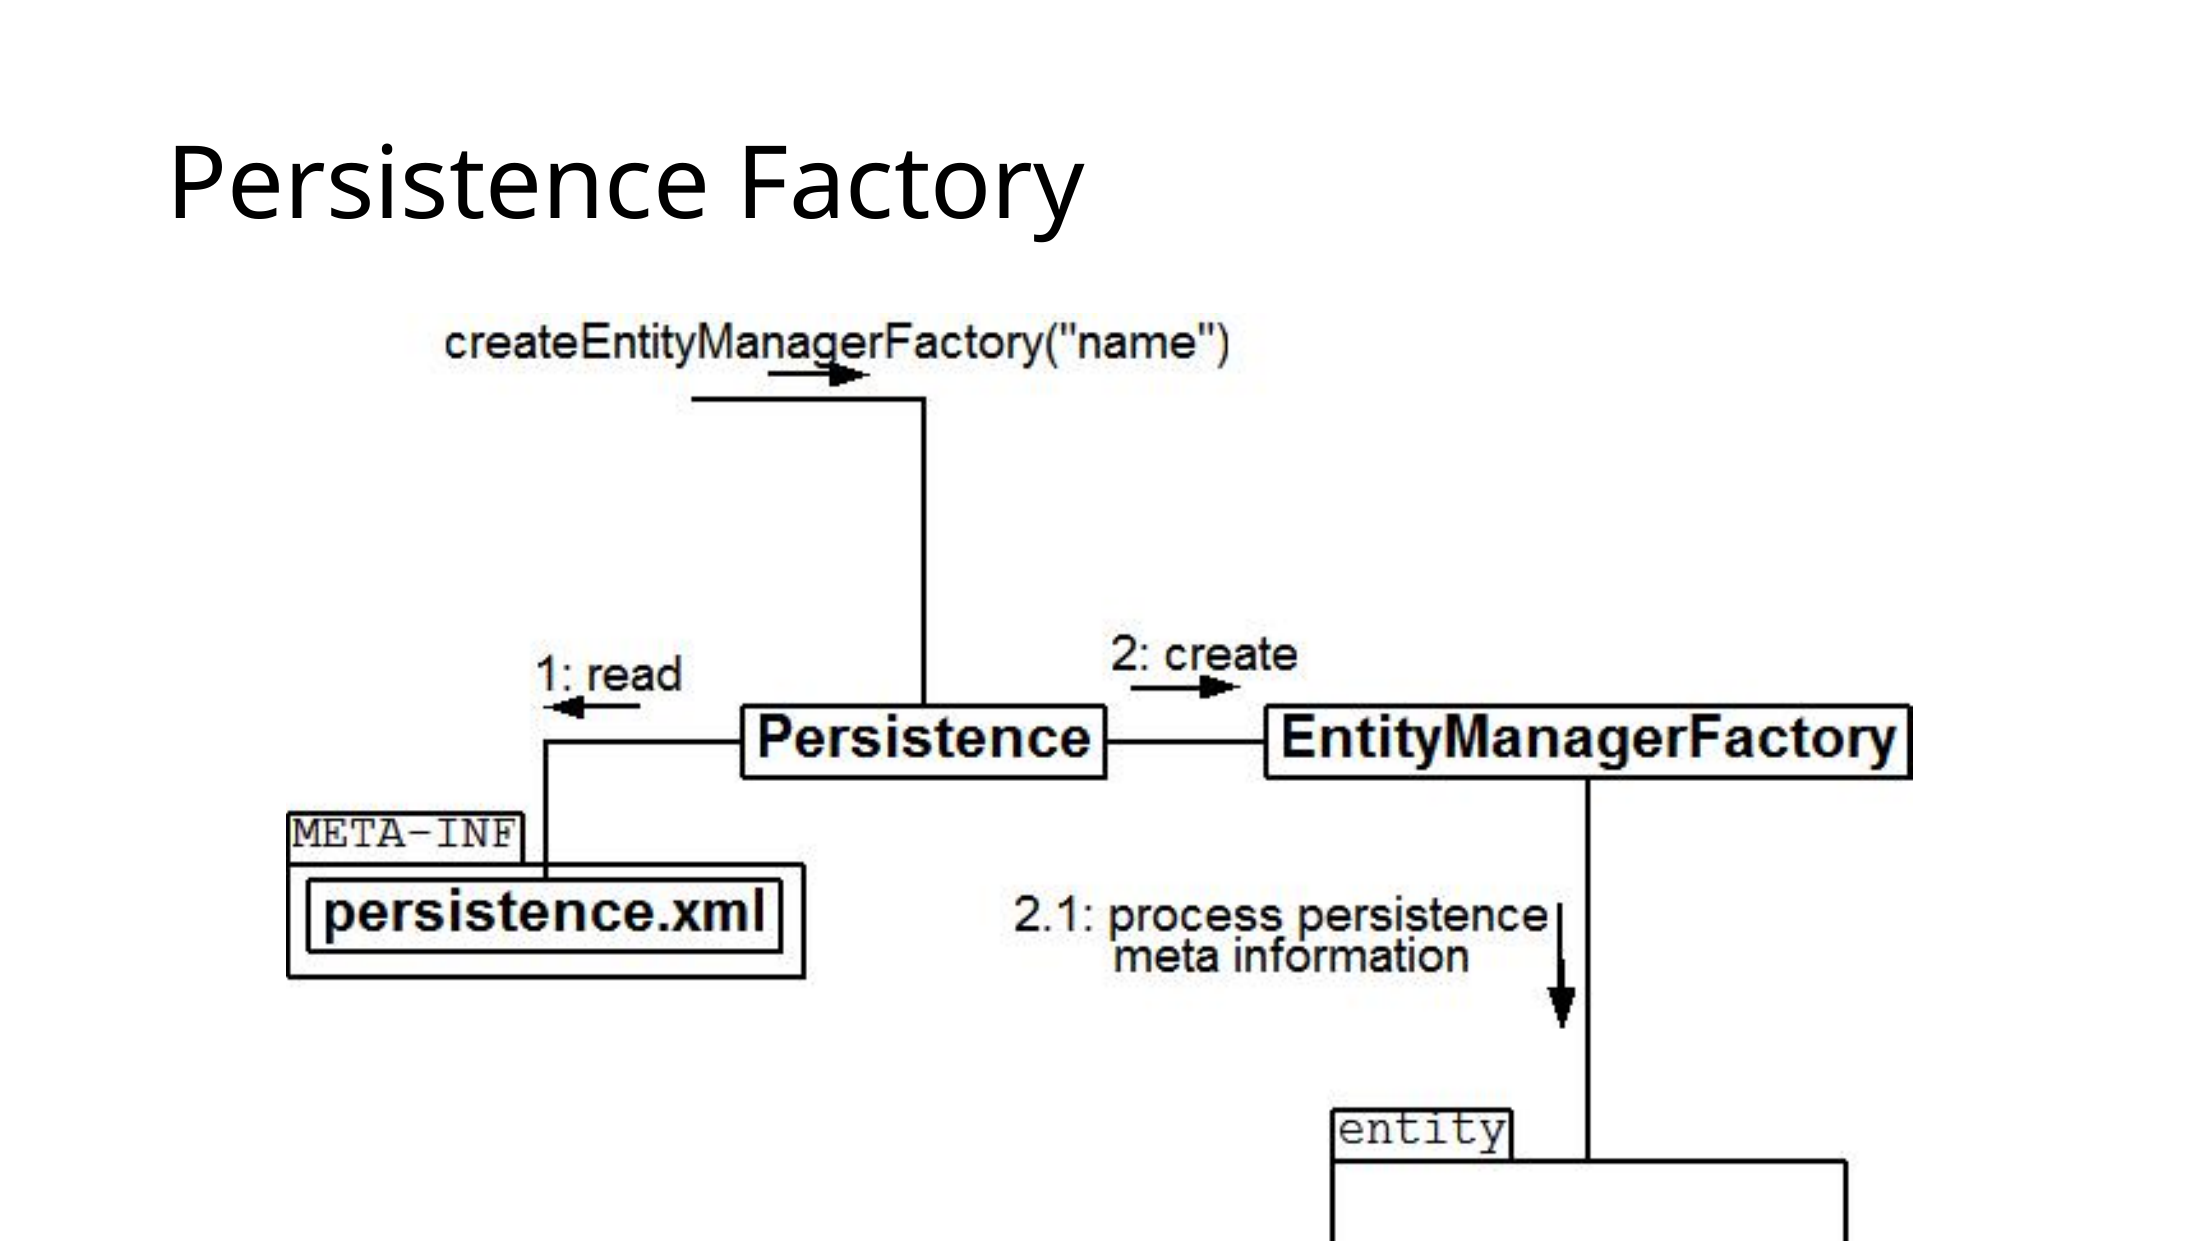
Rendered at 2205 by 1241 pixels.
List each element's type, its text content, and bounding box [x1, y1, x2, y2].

picture [285, 313, 1913, 1241]
title Persistence Factory [151, 66, 2054, 306]
